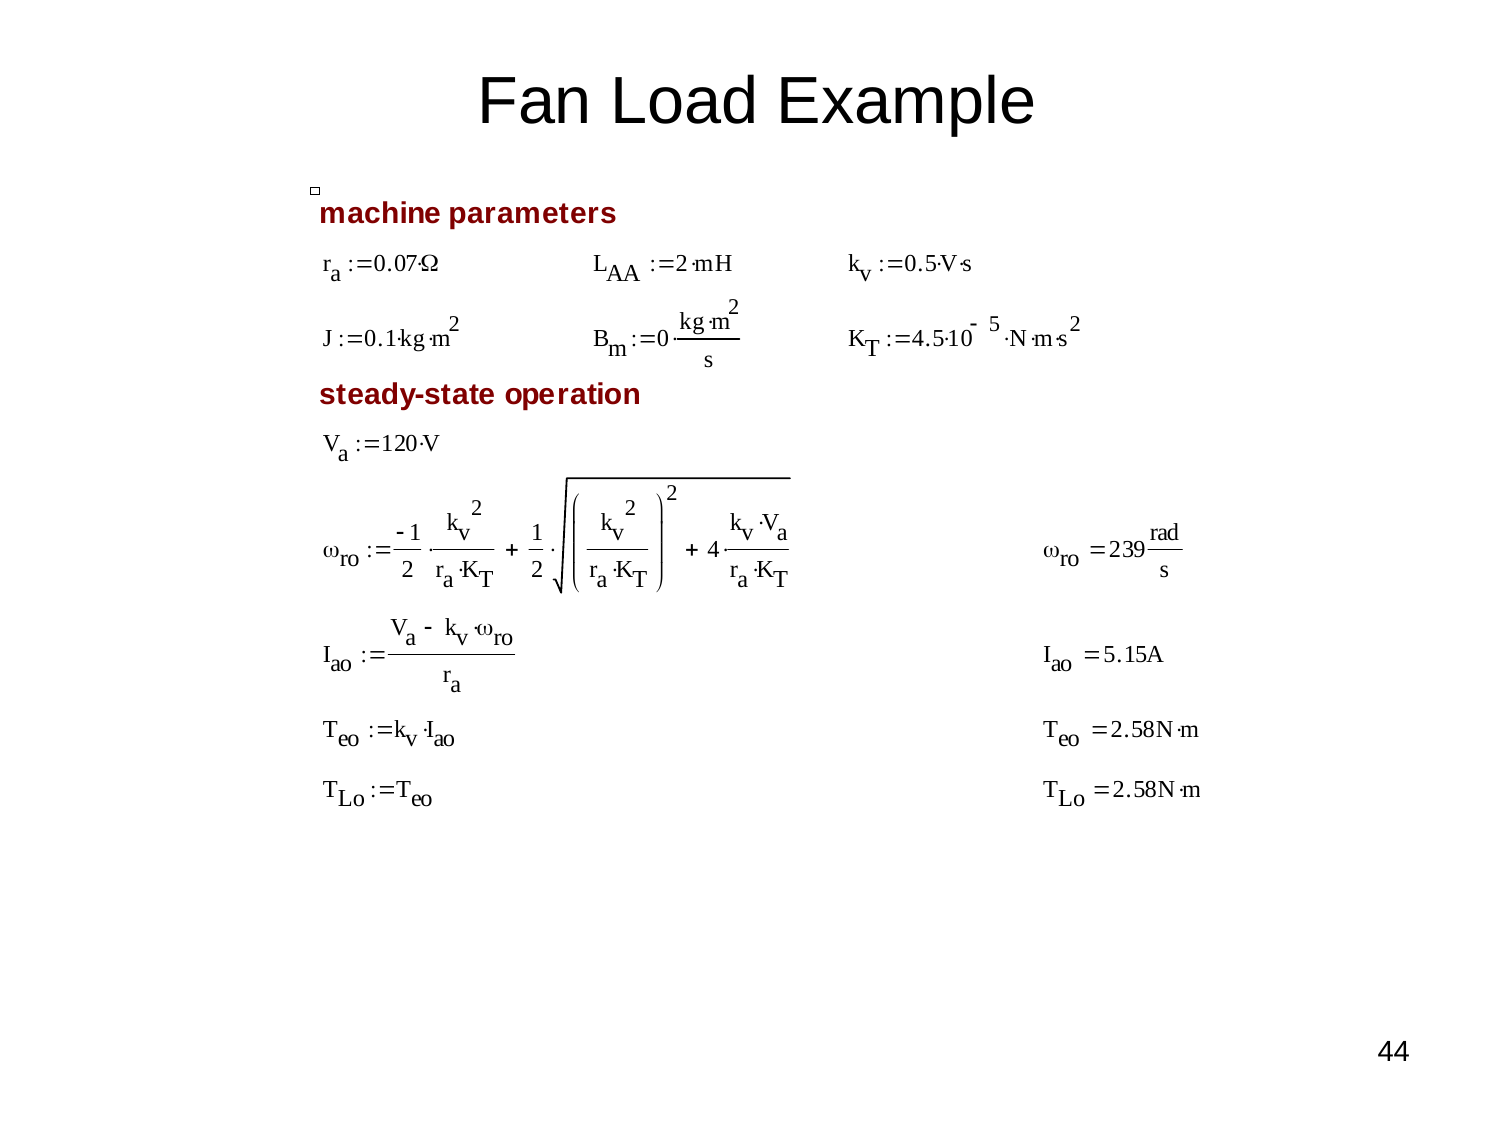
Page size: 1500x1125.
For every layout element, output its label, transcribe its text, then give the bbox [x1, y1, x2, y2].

picture [309, 187, 1201, 816]
text_box Fan Load Example [462, 49, 1052, 145]
slide_number 44 [1074, 1024, 1426, 1103]
